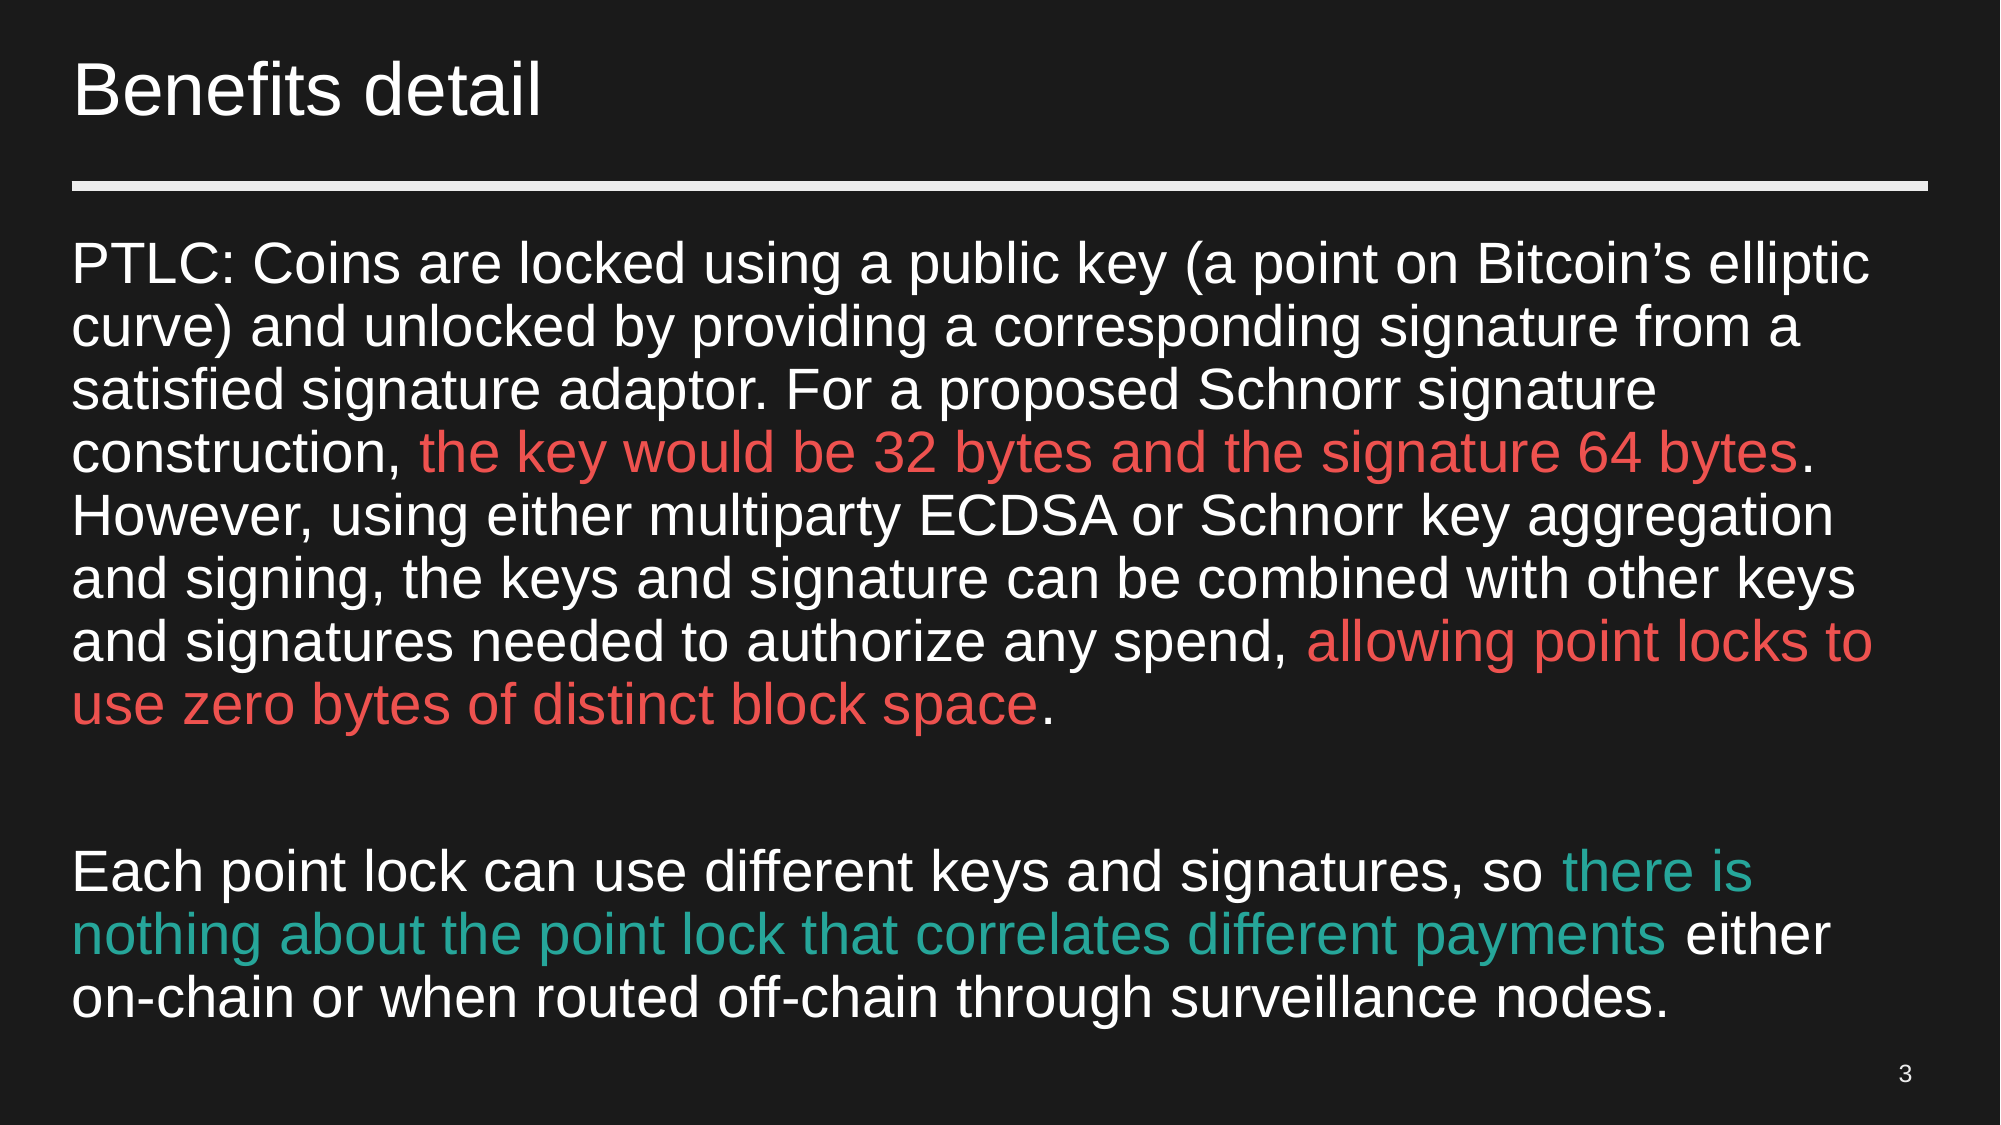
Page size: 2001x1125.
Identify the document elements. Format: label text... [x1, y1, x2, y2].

slide_number 3 [1767, 1042, 1928, 1103]
list PTLC: Coins are locked using a public key (a point on Bitcoin’s elliptic curve) and unlocked by providing a corresponding signature from a satisfied signature adaptor. For a proposed Schnorr signature construction, the key would be 32 bytes and the signature 64 bytes. However, using either multiparty ECDSA or Schnorr key aggregation and signing, the keys and signature can be combined with other keys and signatures needed to authorize any spend, allowing point locks to use zero bytes of distinct block space. Each point lock can use different keys and signatures, so there is nothing about the point lock that correlates different payments either on-chain or when routed off-chain through surveillance nodes. [71, 233, 1928, 1039]
title Benefits detail [72, 18, 1929, 165]
